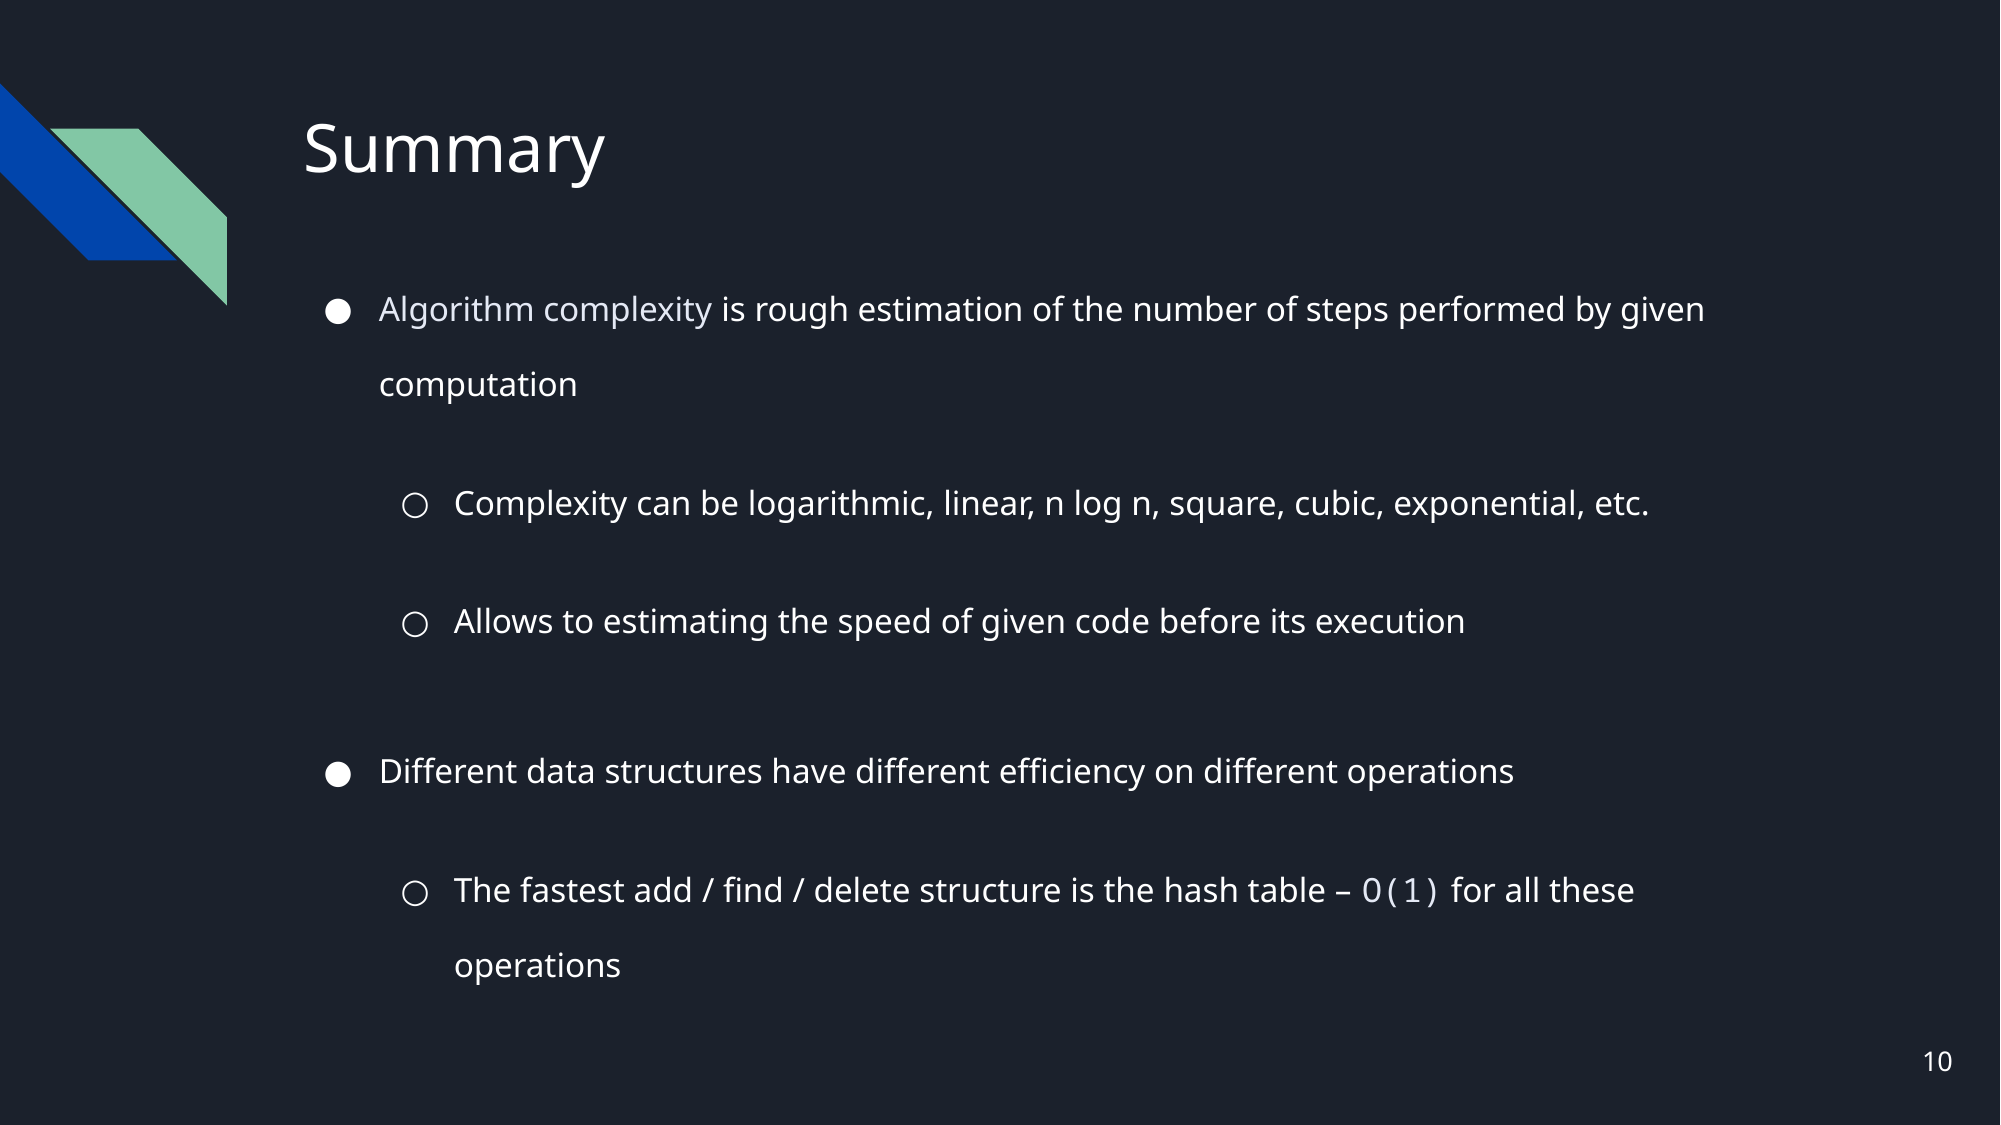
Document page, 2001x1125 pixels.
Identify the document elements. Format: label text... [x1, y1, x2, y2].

title Summary [283, 86, 1824, 232]
list Algorithm complexity is rough estimation of the number of steps performed by given computation Complexity can be logarithmic, linear, n log n, square, cubic, exponential, etc. Allows to estimating the speed of given code before its execution Different data structures have different efficiency on different operations The fastest add / find / delete structure is the hash table – O(1) for all these operations [283, 232, 1824, 1020]
slide_number 10 [1853, 1019, 1974, 1106]
